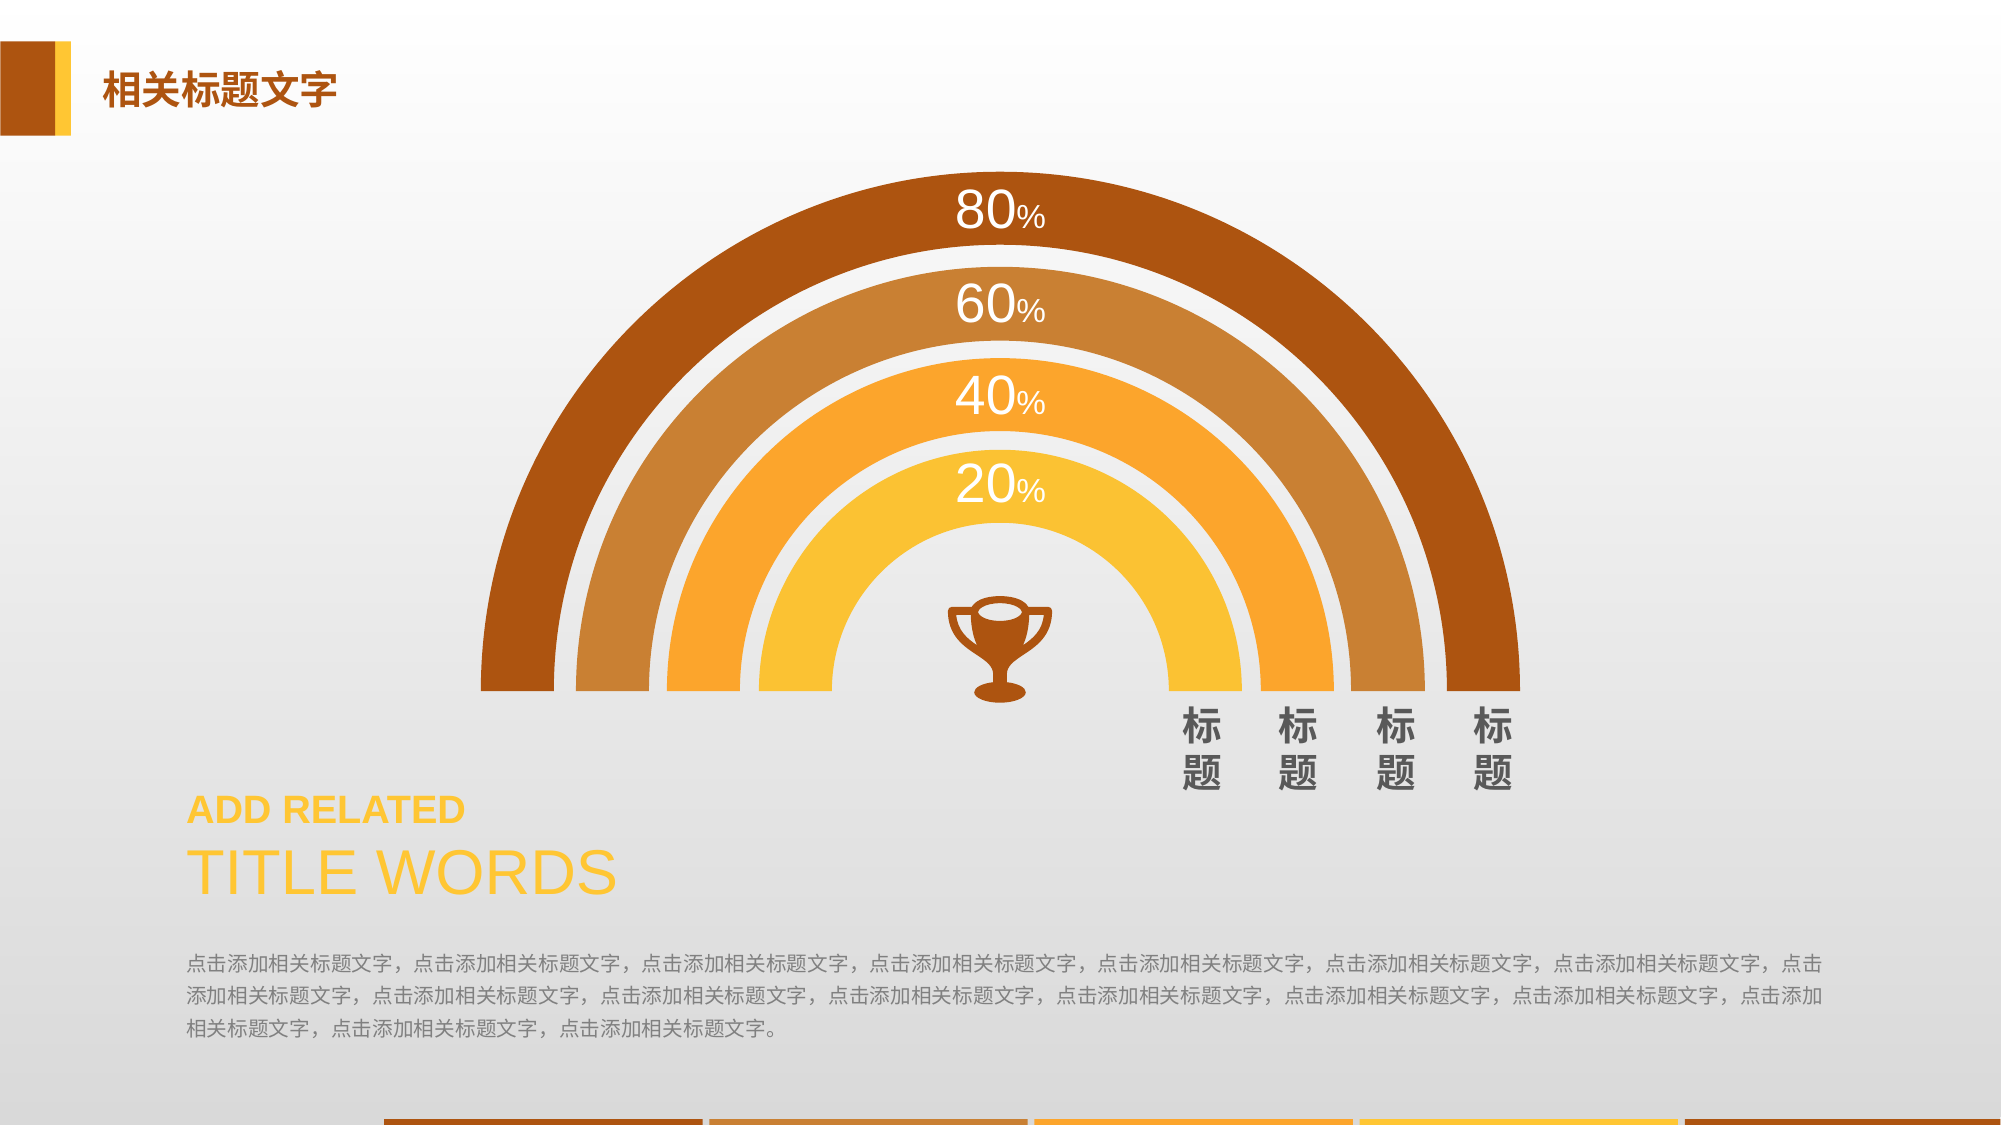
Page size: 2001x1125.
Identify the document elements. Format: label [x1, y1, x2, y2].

text_box [0, 41, 2001, 1125]
